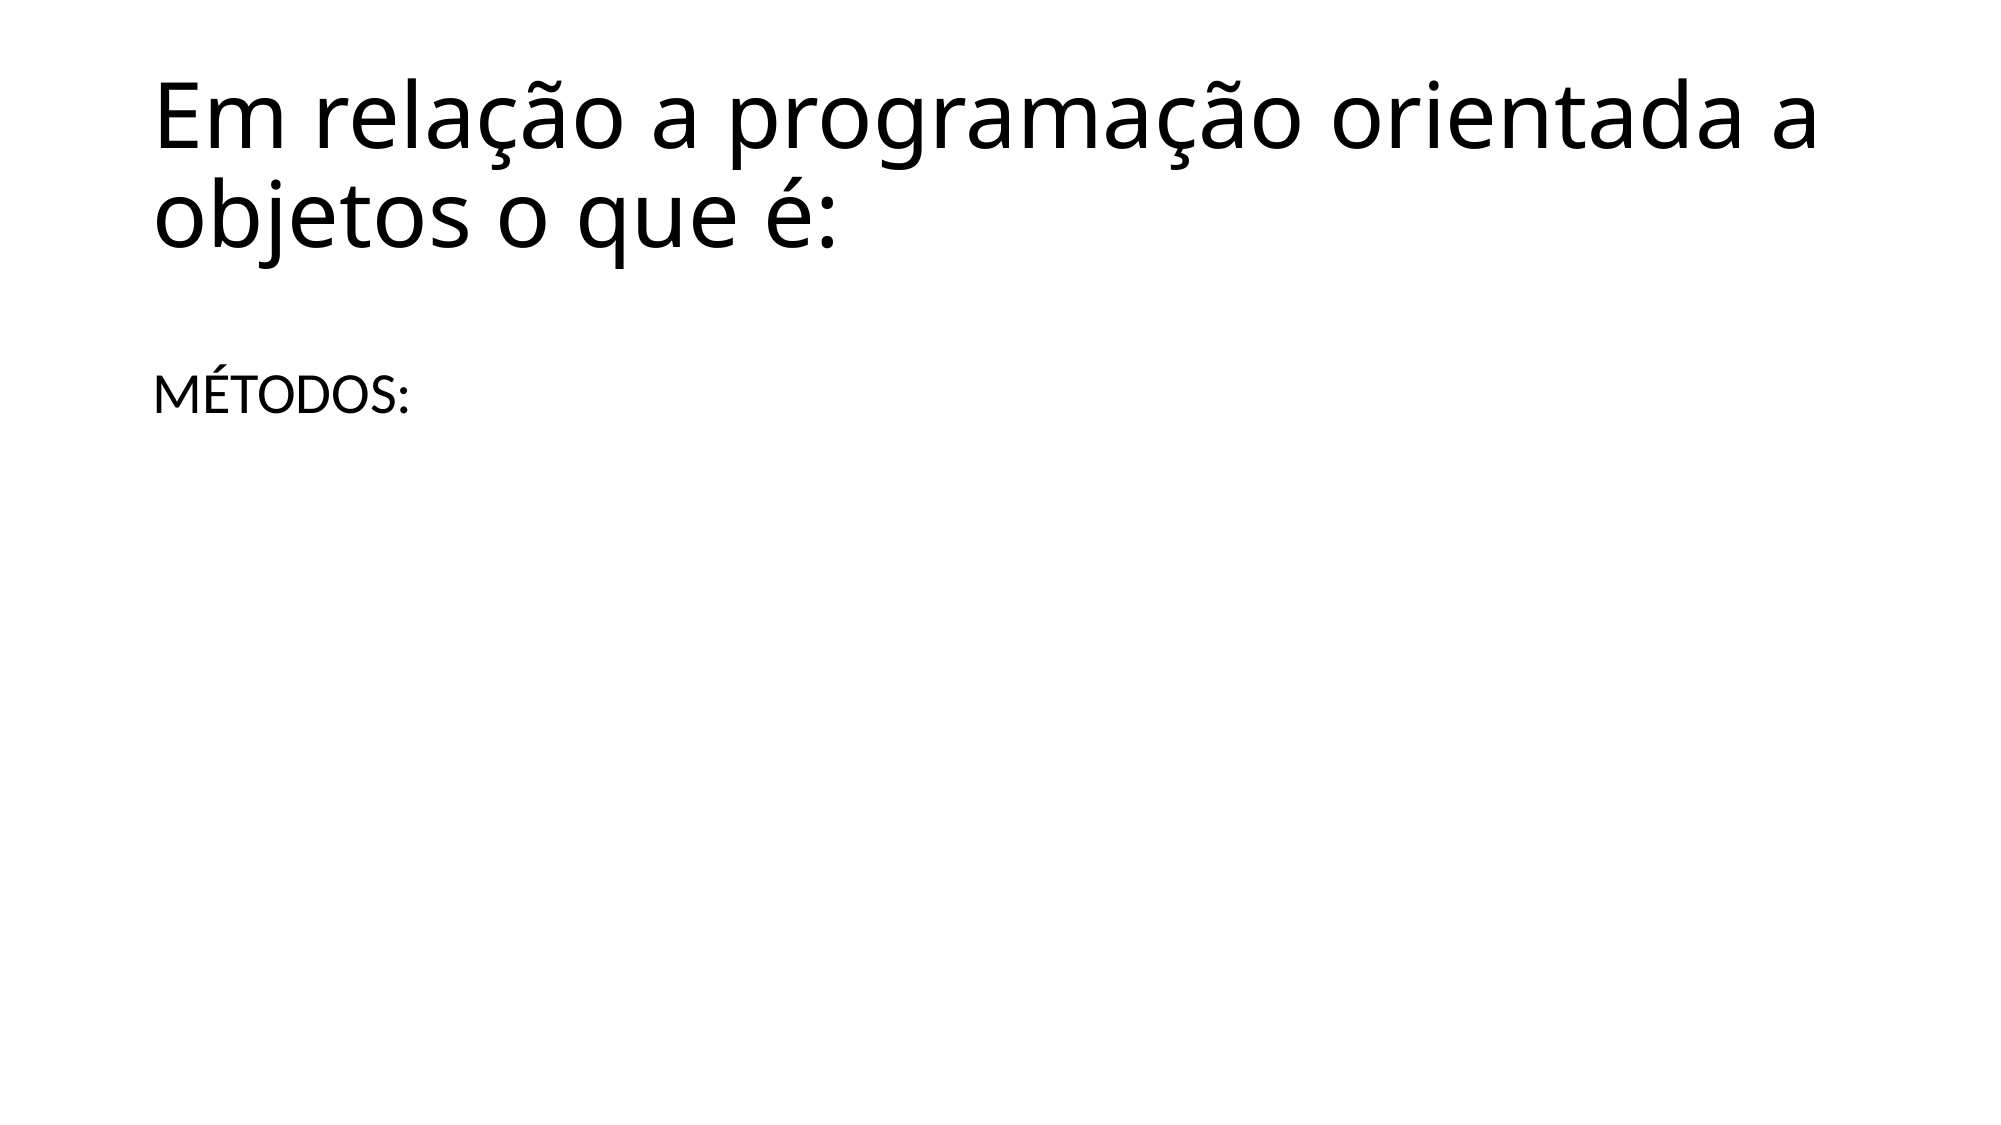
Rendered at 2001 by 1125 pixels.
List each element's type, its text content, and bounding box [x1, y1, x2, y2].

title Em relação a programação orientada a objetos o que é: [137, 59, 1863, 278]
list MÉTODOS: [137, 356, 1863, 1014]
